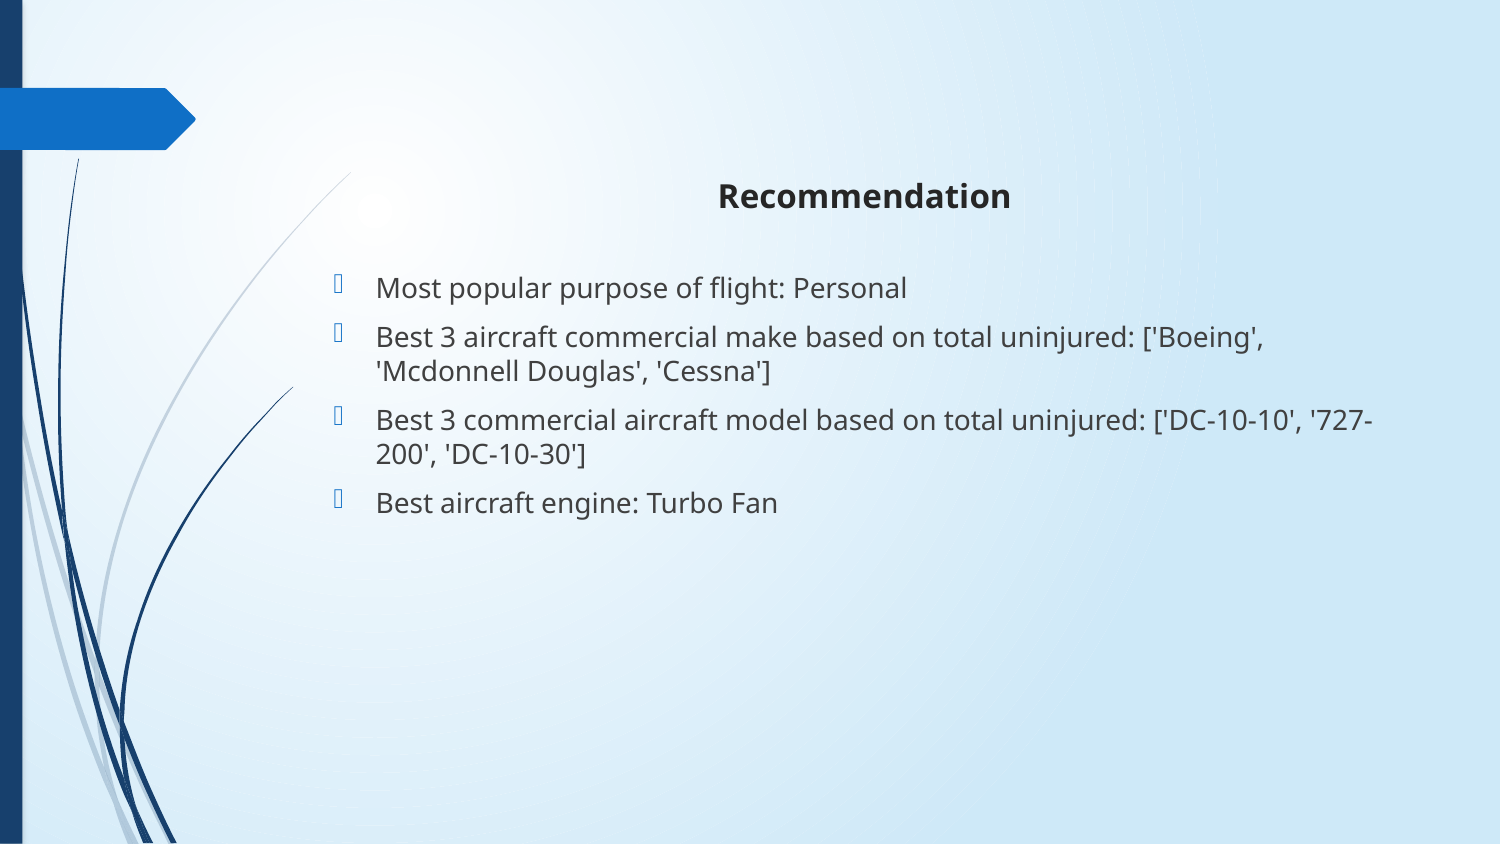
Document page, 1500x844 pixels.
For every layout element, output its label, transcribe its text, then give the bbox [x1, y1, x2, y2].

title Recommendation [321, 167, 1418, 263]
list Most popular purpose of flight: Personal Best 3 aircraft commercial make based on total uninjured: ['Boeing', 'Mcdonnell Douglas', 'Cessna'] Best 3 commercial aircraft model based on total uninjured: ['DC-10-10', '727-200', 'DC-10-30'] Best aircraft engine: Turbo Fan [318, 262, 1416, 728]
